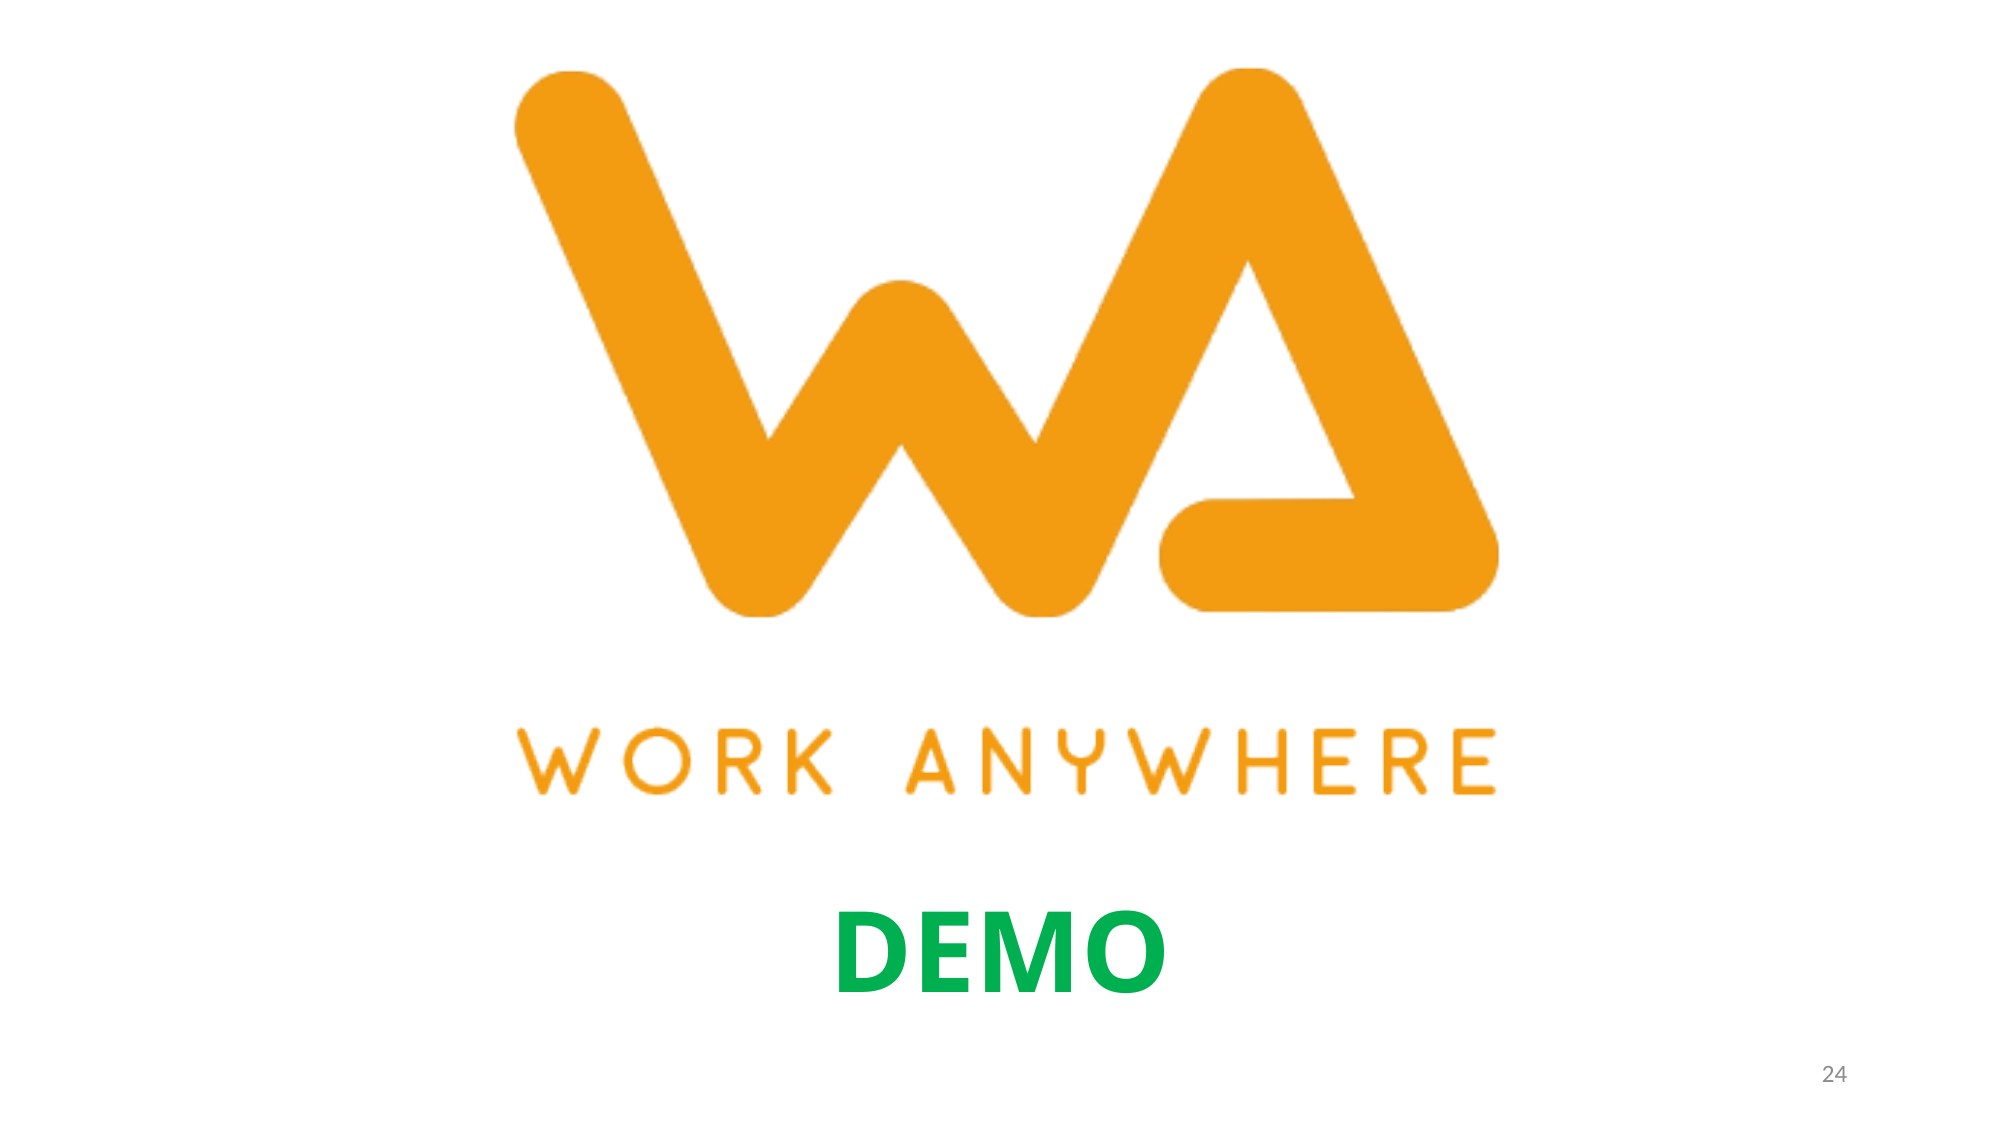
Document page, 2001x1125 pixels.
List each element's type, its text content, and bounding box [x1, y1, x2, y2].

slide_number 24 [1412, 1042, 1863, 1103]
picture [477, 31, 1538, 831]
text_box DEMO [0, 872, 2000, 1023]
